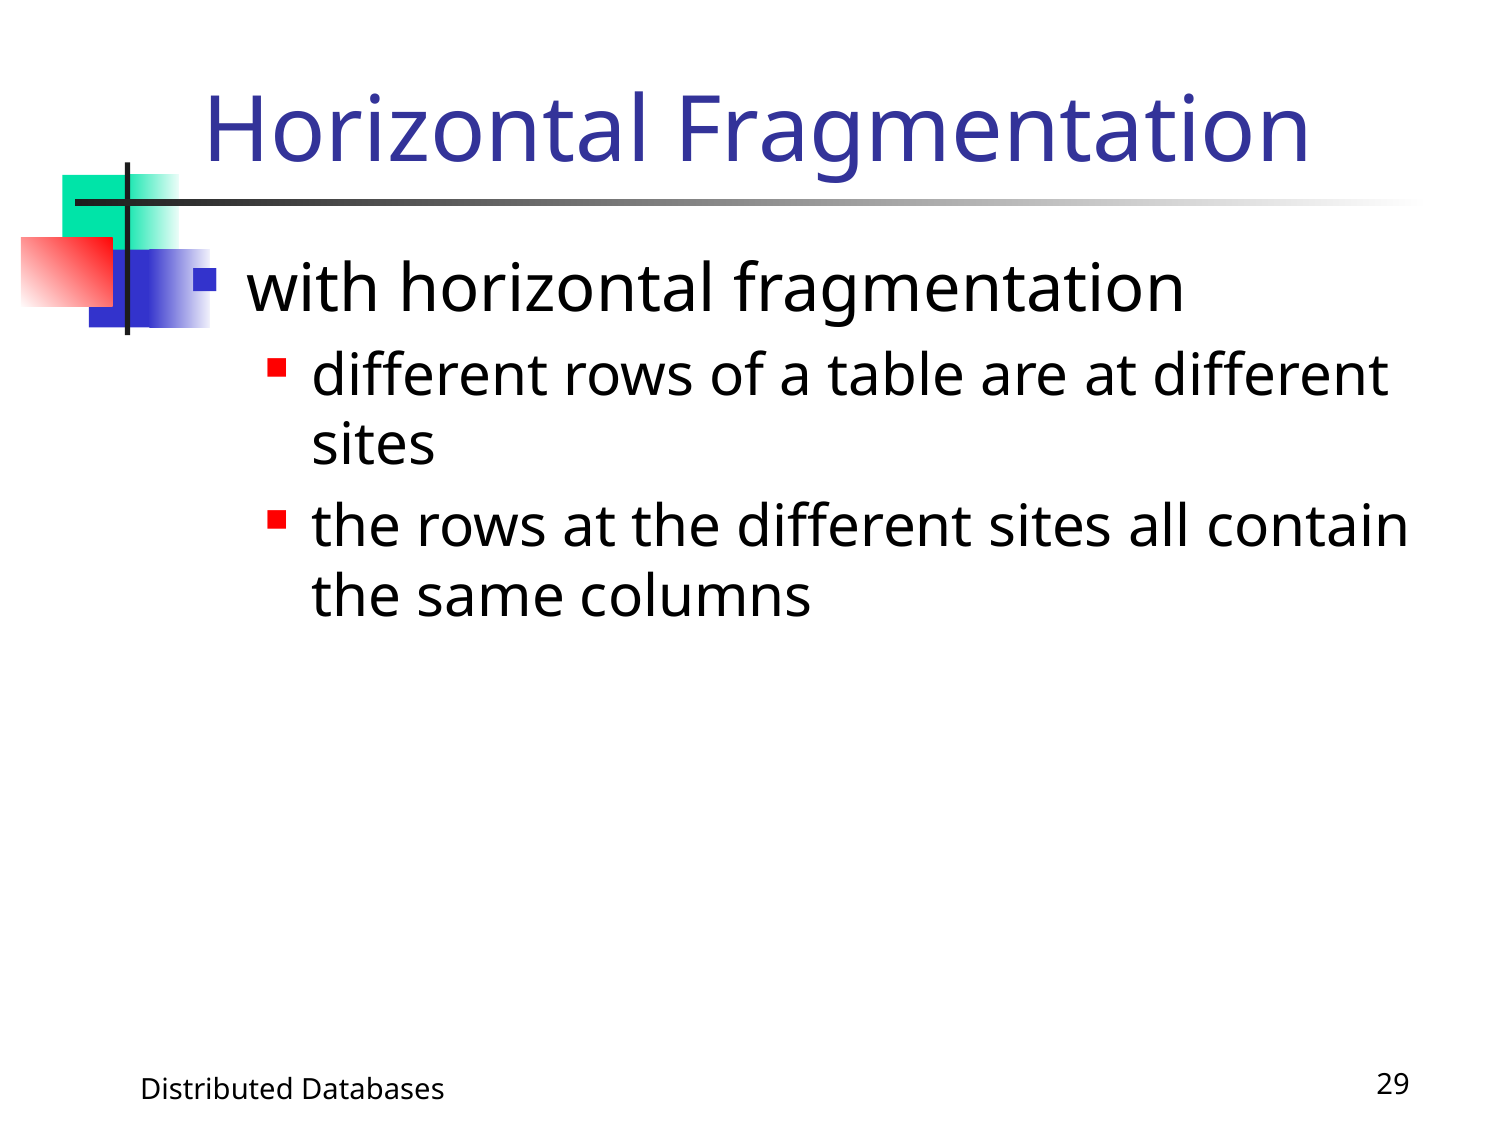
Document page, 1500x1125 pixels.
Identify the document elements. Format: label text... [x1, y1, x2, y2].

list with horizontal fragmentation different rows of a table are at different sites the rows at the different sites all contain the same columns [174, 237, 1451, 994]
footer Distributed Databases [124, 1037, 751, 1113]
slide_number 29 [1112, 1037, 1426, 1113]
title Horizontal Fragmentation [187, 0, 1467, 188]
